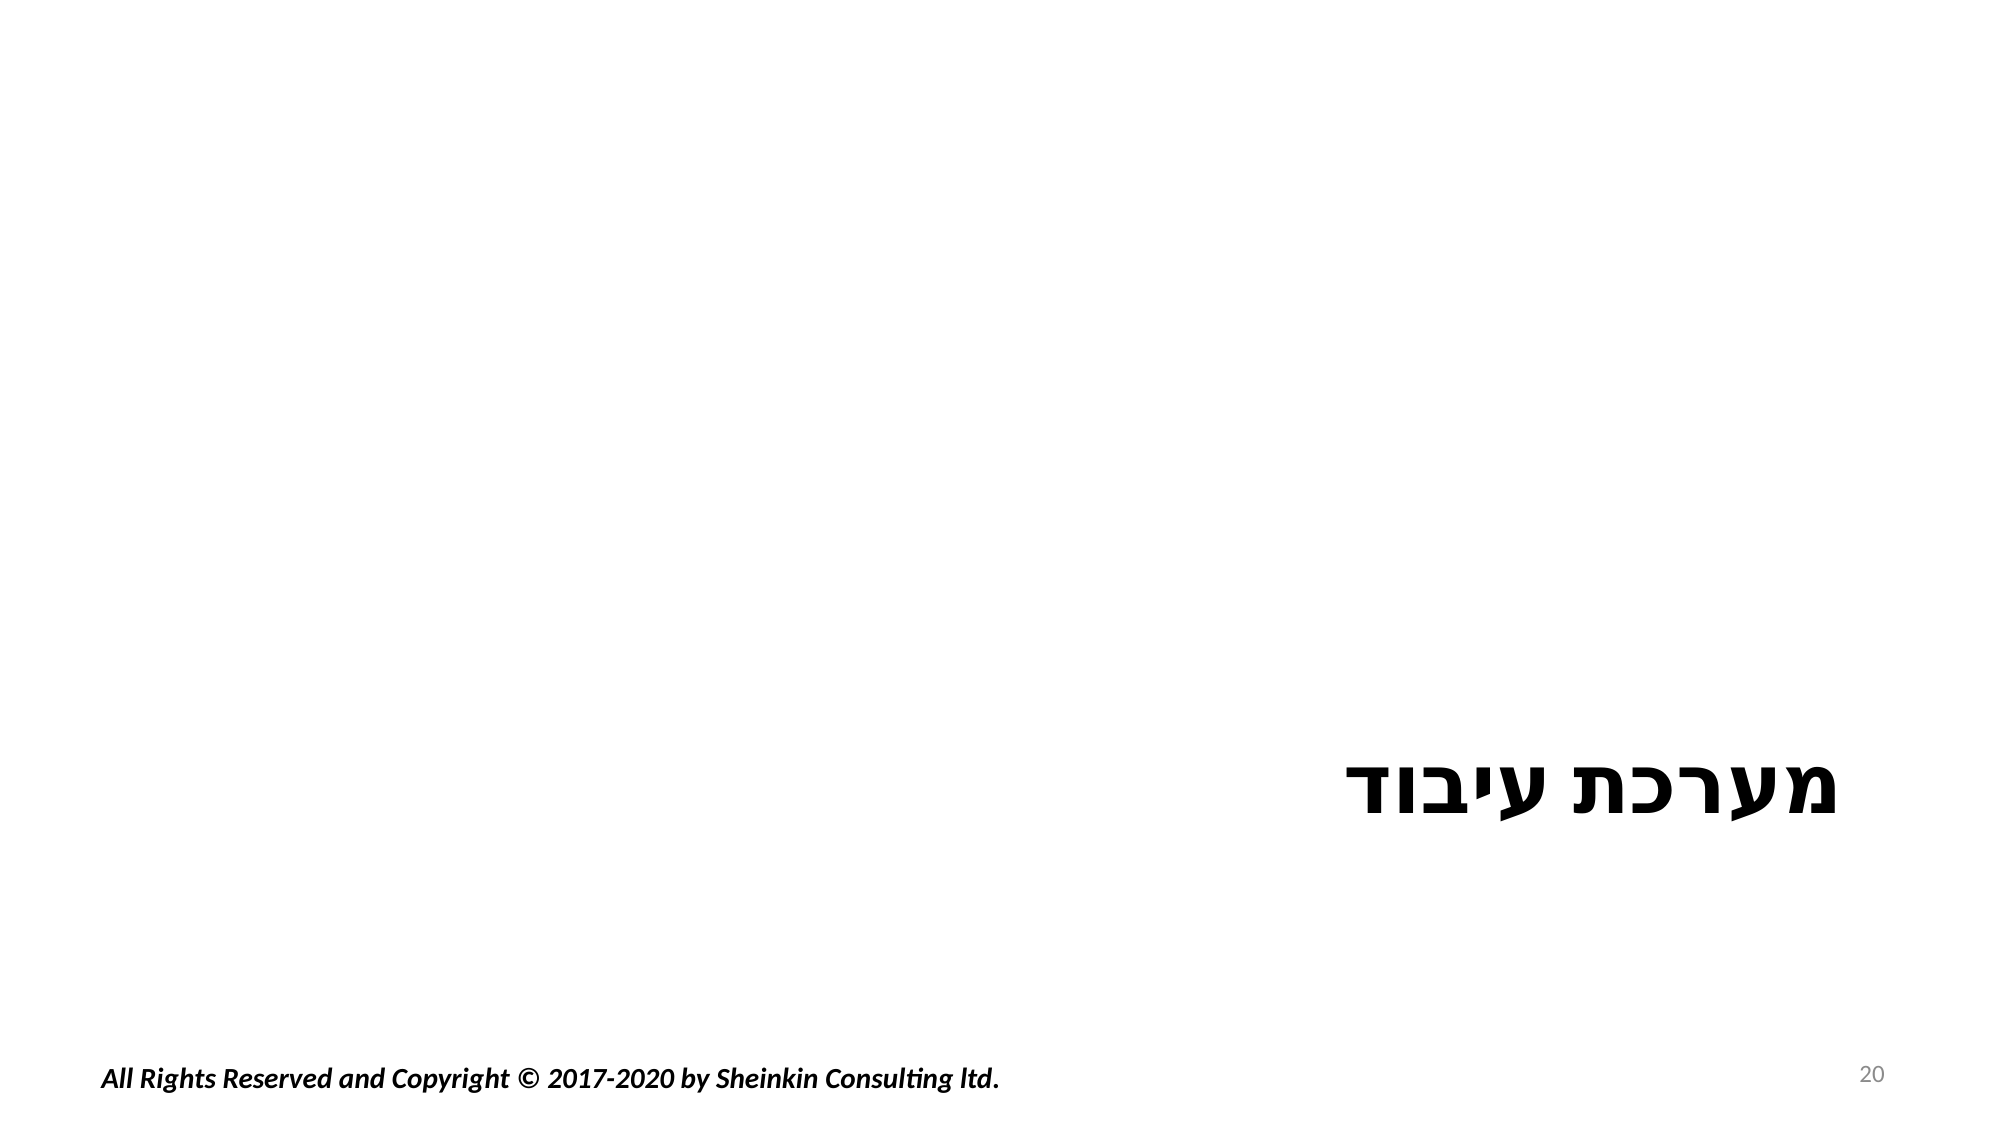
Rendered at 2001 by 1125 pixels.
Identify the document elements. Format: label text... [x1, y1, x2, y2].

title מערכת עיבוד [157, 722, 1858, 947]
slide_number 20 [1433, 1042, 1900, 1103]
